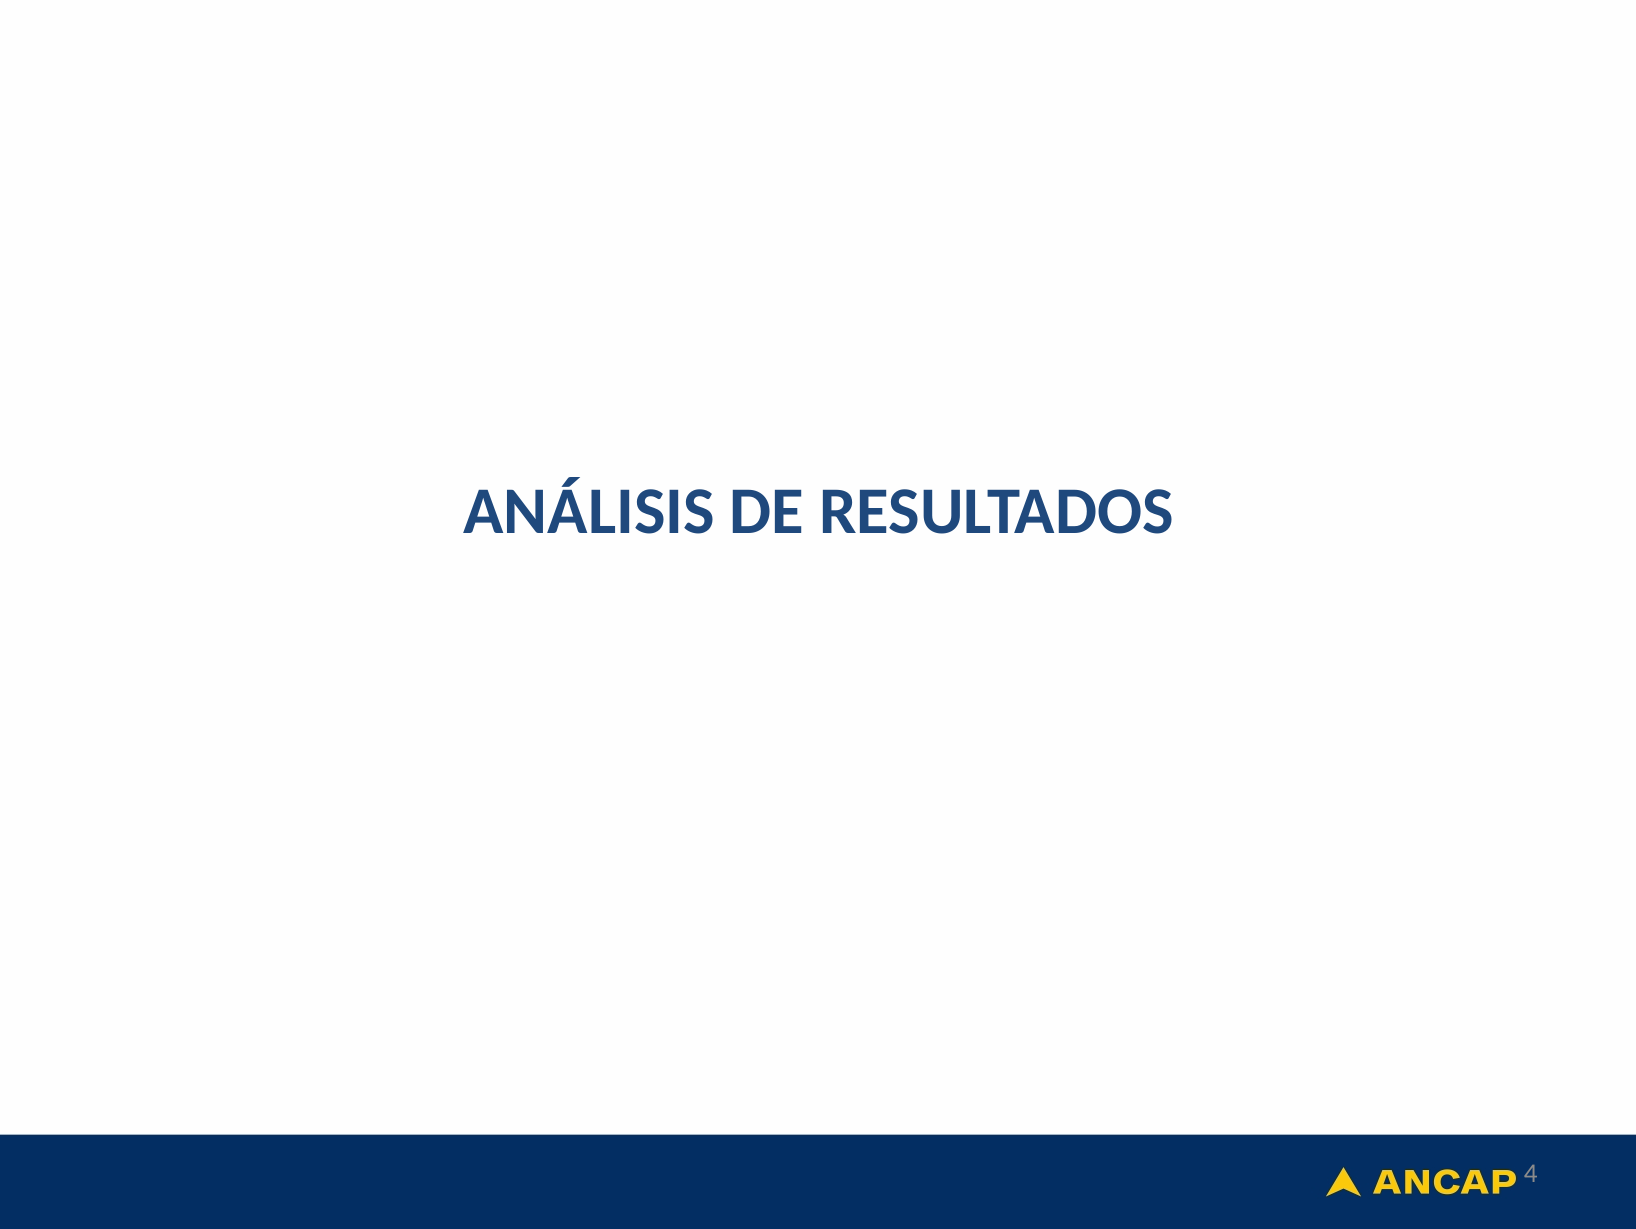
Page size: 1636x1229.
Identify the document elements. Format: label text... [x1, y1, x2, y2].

text_box ANÁLISIS DE RESULTADOS [17, 459, 1622, 555]
picture [0, 0, 1636, 1229]
slide_number 4 [1172, 1138, 1555, 1205]
